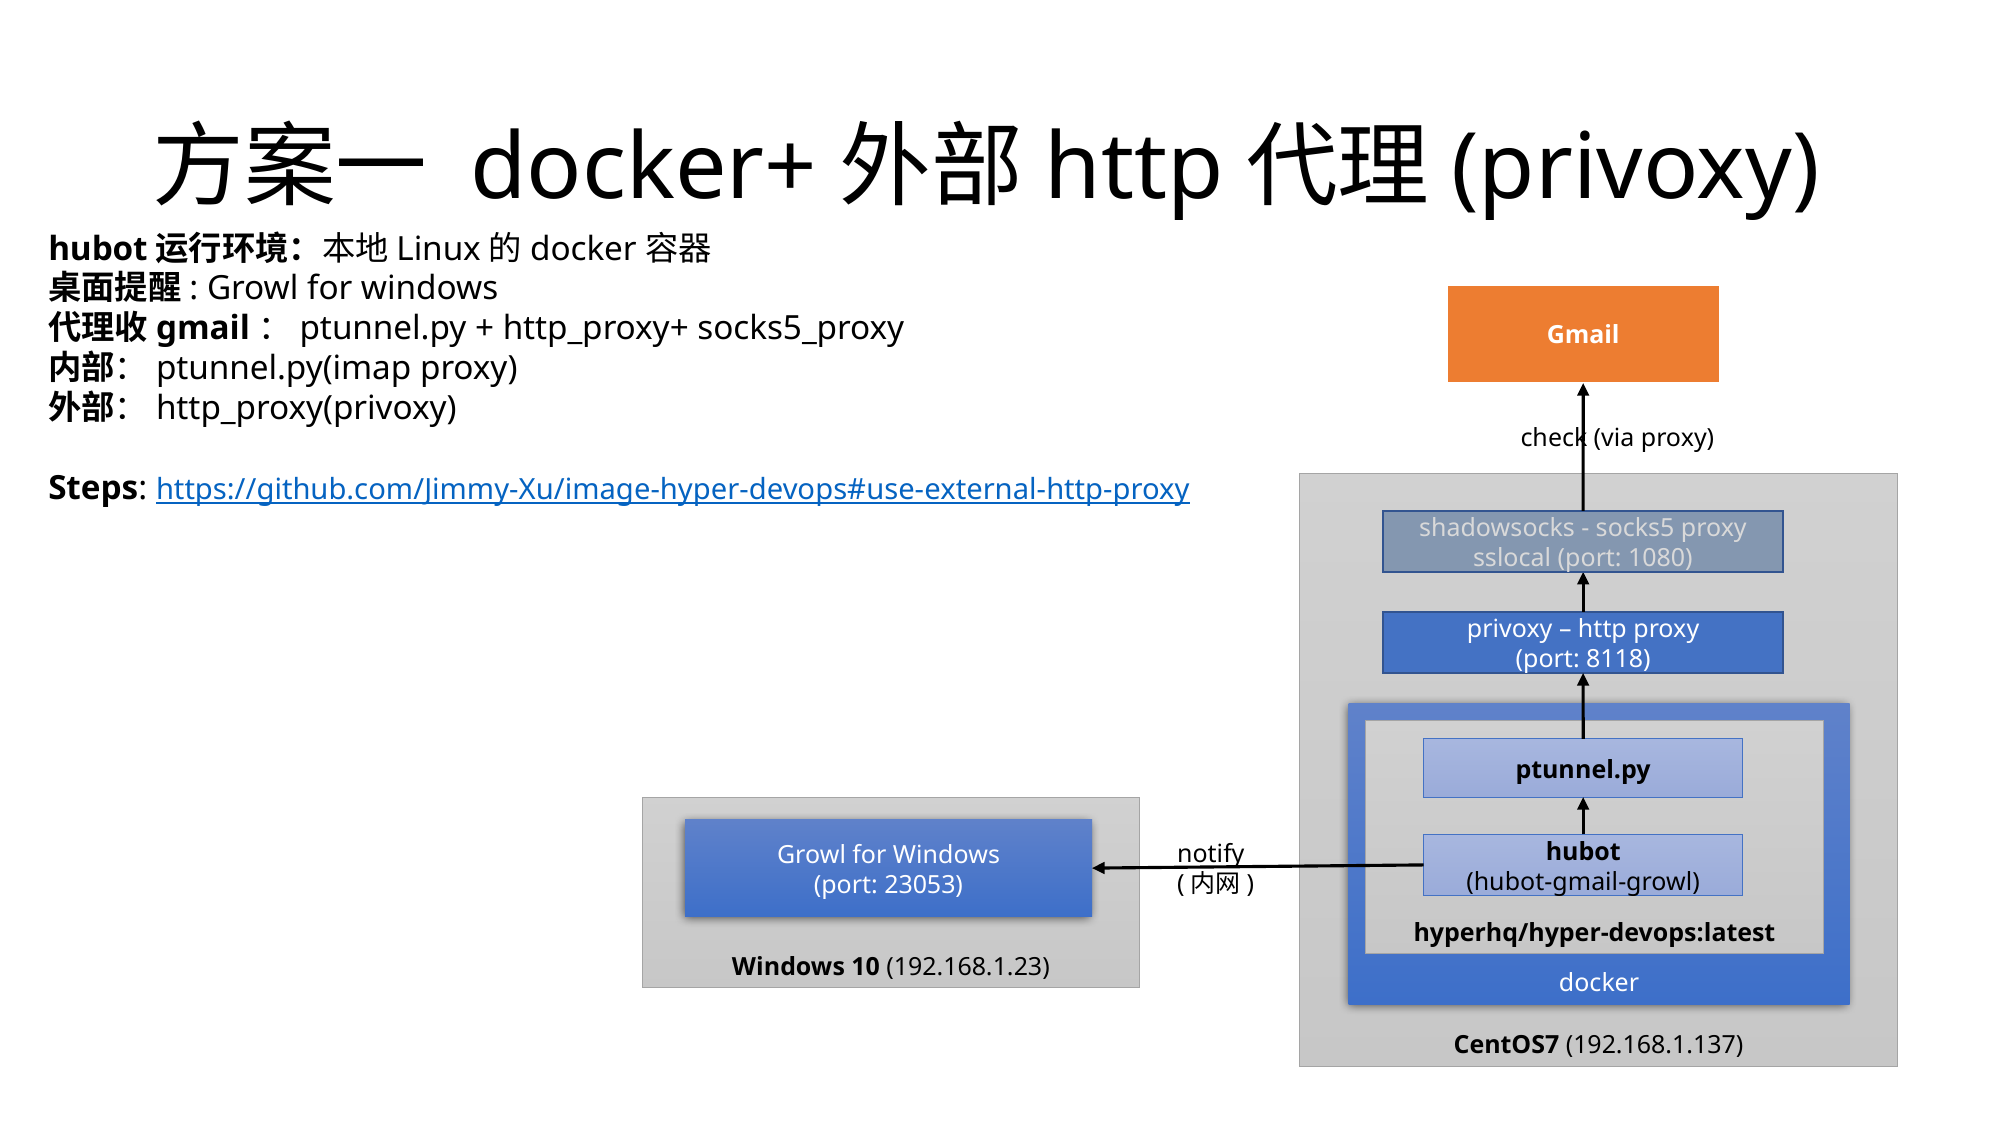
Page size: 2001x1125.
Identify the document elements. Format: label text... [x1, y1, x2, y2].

text_box hubot运行环境：本地Linux的docker容器 桌面提醒: Growl for windows 代理收gmail：ptunnel.py + http_proxy+ socks5_proxy 内部：ptunnel.py(imap proxy) 外部：http_proxy(privoxy) Steps: https://github.com/Jimmy-Xu/image-hyper-devops#use-external-http-proxy [33, 219, 1213, 514]
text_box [1092, 864, 1424, 869]
text_box privoxy – http proxy (port: 8118) [1382, 611, 1784, 674]
text_box Growl for Windows (port: 23053) [685, 819, 1093, 917]
text_box docker [1348, 703, 1850, 1005]
text_box Gmail [1445, 283, 1722, 385]
text_box shadowsocks - socks5 proxy sslocal (port: 1080) [1382, 510, 1784, 573]
text_box check (via proxy) [1505, 413, 1581, 459]
text_box notify (内网) [1162, 830, 1269, 864]
text_box check (via proxy) [1585, 413, 1730, 459]
text_box ptunnel.py [1423, 738, 1743, 798]
title 方案一 docker+外部http代理(privoxy) [137, 59, 1863, 278]
text_box Windows 10 (192.168.1.23) [642, 797, 1140, 988]
text_box hyperhq/hyper-devops:latest [1365, 720, 1824, 954]
text_box CentOS7 (192.168.1.137) [1299, 473, 1898, 1067]
text_box notify (内网) [1162, 869, 1269, 905]
text_box hubot (hubot-gmail-growl) [1423, 834, 1743, 896]
